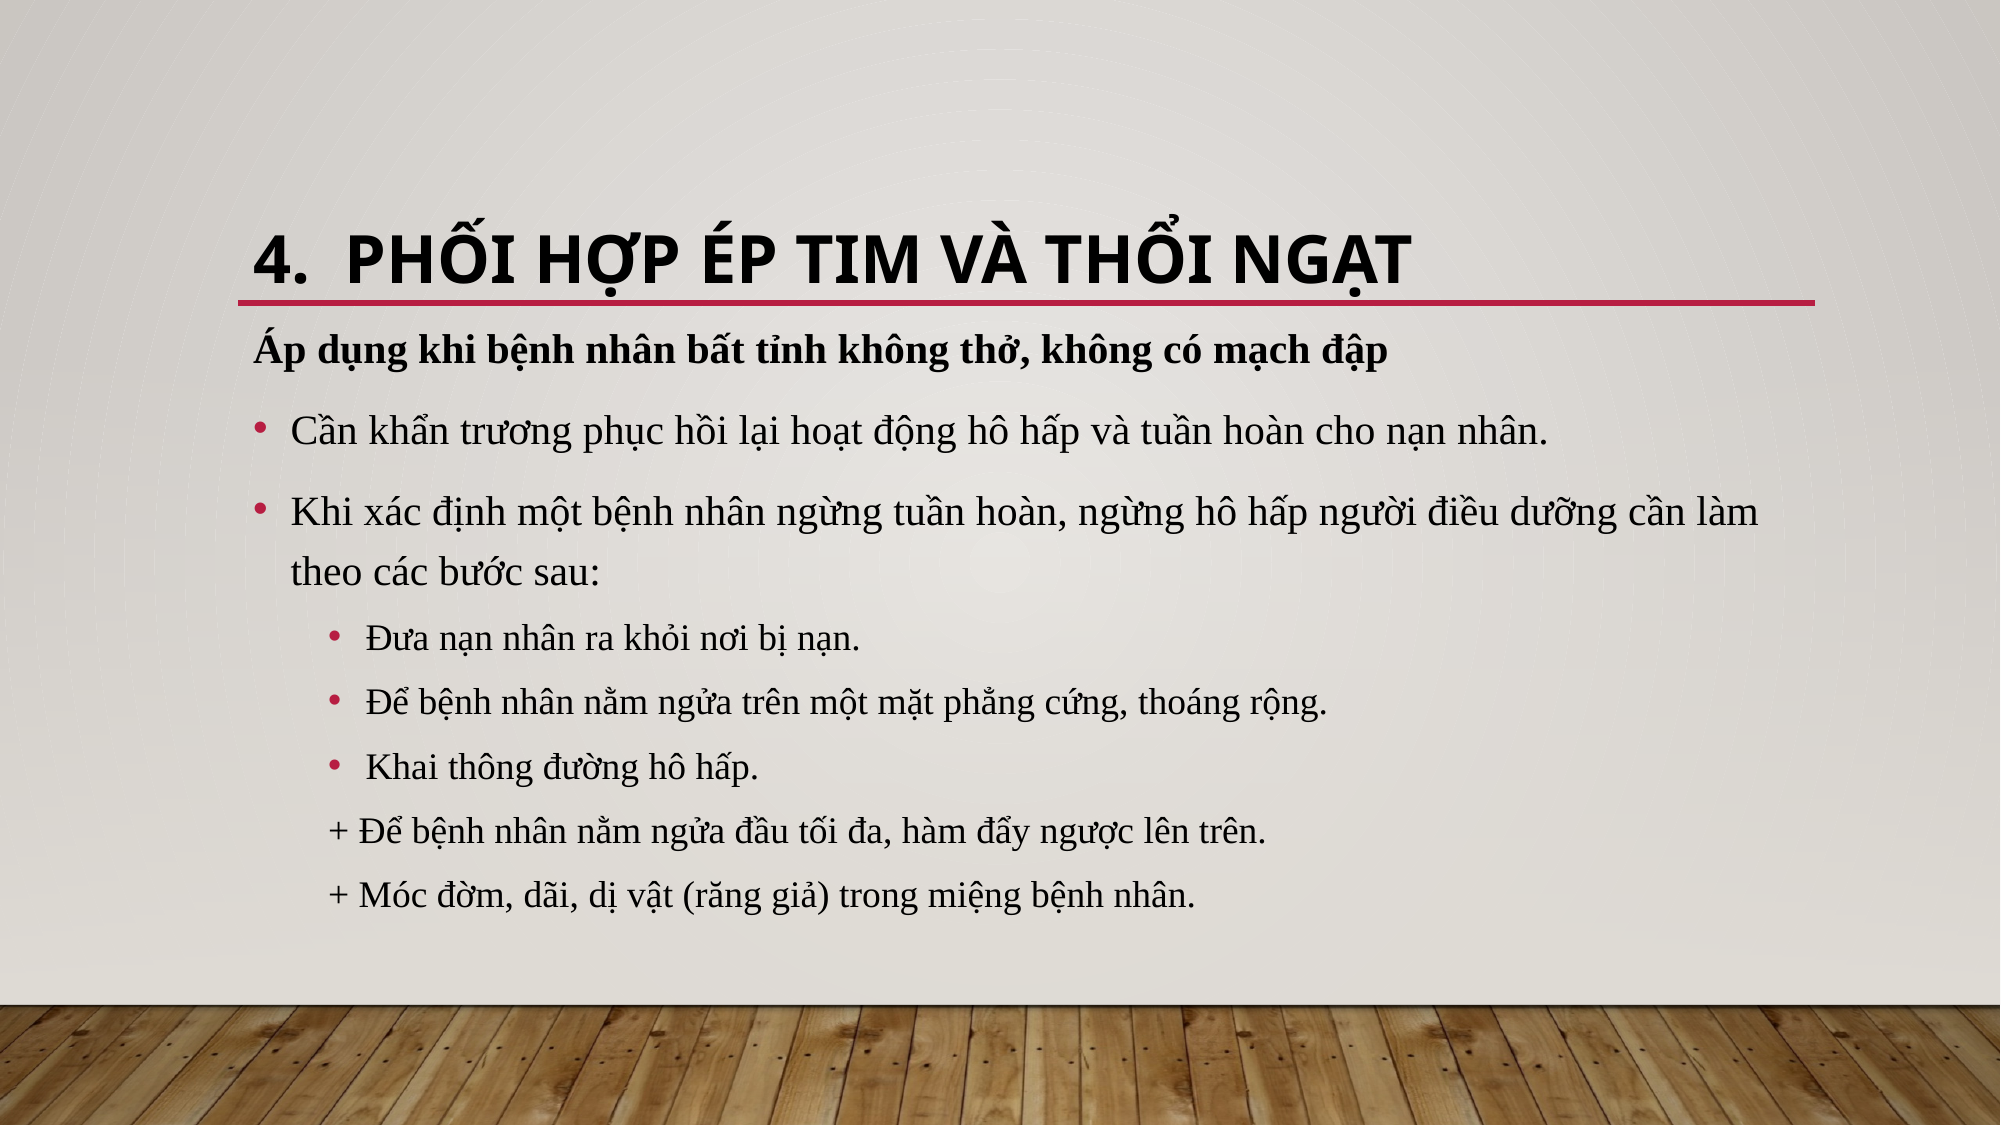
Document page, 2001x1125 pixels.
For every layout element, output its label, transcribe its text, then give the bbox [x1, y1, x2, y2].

title 4. PHỐI HỢP ÉP TIM VÀ THỔI NGẠT [238, 218, 1814, 304]
picture [0, 1005, 2000, 1125]
list Áp dụng khi bệnh nhân bất tỉnh không thở, không có mạch đập Cần khẩn trương phục hồi lại hoạt động hô hấp và tuần hoàn cho nạn nhân. Khi xác định một bệnh nhân ngừng tuần hoàn, ngừng hô hấp người điều dưỡng cần làm theo các bước sau: Đưa nạn nhân ra khỏi nơi bị nạn. Để bệnh nhân nằm ngửa trên một mặt phẳng cứng, thoáng rộng. Khai thông đường hô hấp. + Để bệnh nhân nằm ngửa đầu tối đa, hàm đẩy ngược lên trên. + Móc đờm, dãi, dị vật (răng giả) trong miệng bệnh nhân. [238, 304, 1814, 1035]
